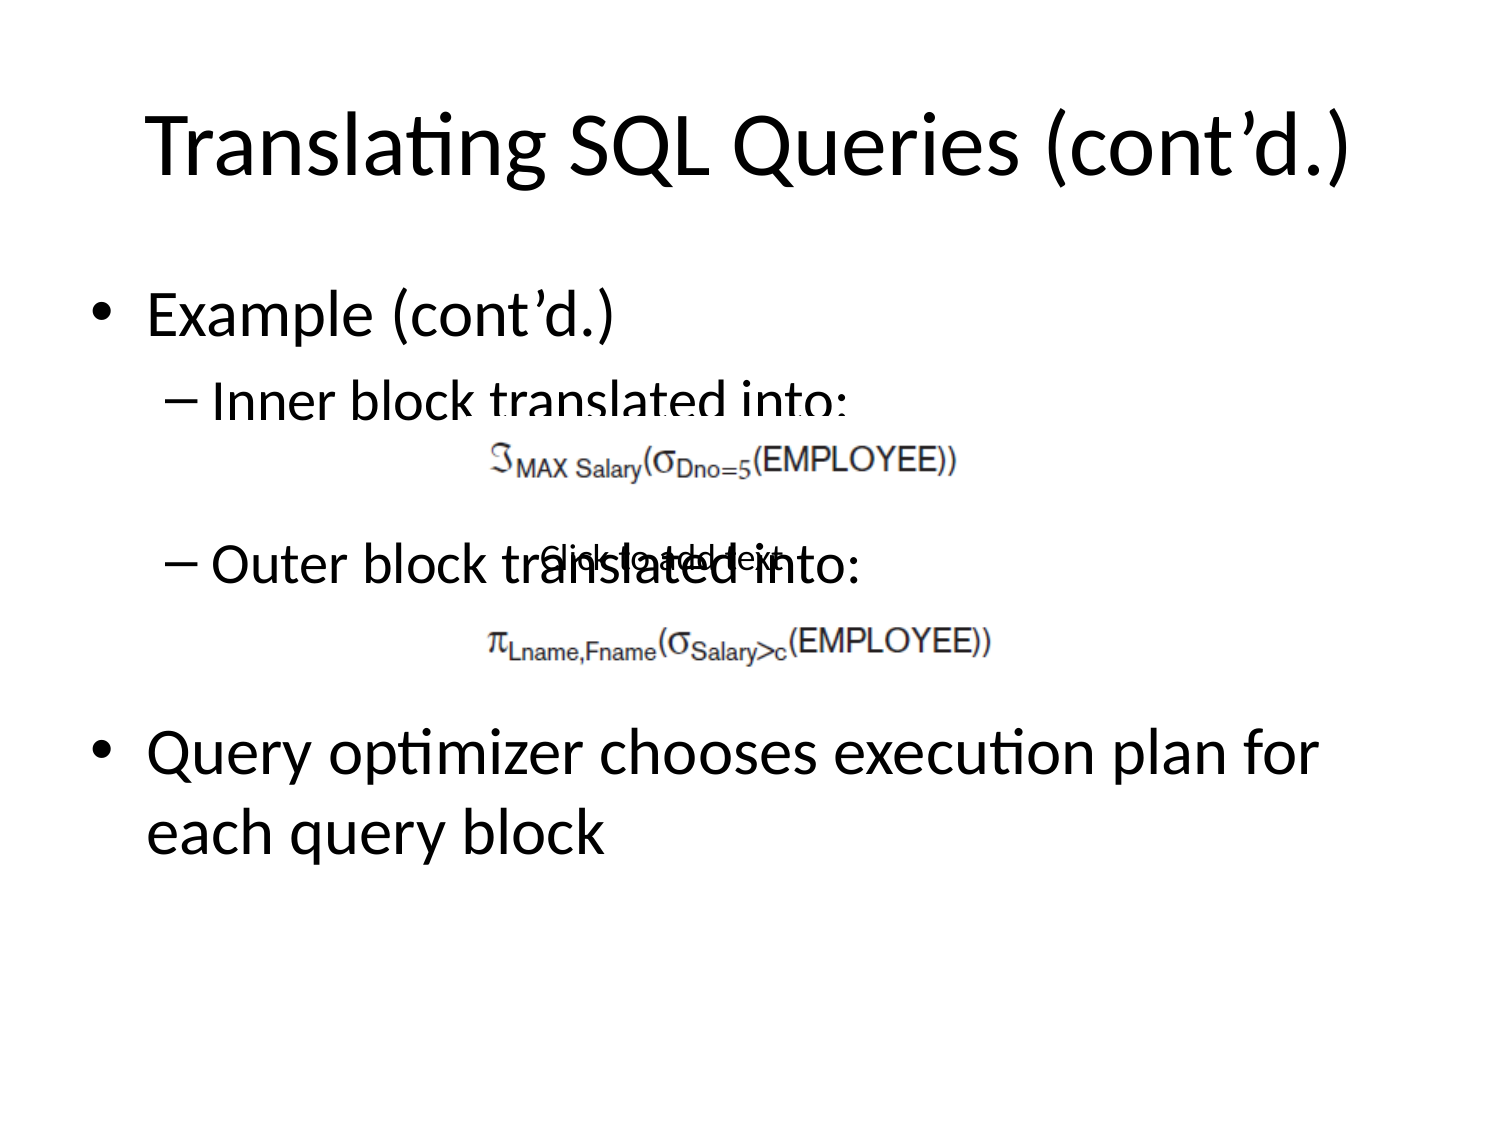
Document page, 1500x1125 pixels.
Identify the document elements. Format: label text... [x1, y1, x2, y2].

list Example (cont’d.) Inner block translated into: Outer block translated into: Query optimizer chooses execution plan for each query block [75, 262, 1425, 1005]
picture [467, 416, 972, 500]
title Translating SQL Queries (cont’d.) [75, 45, 1425, 233]
picture [474, 604, 1007, 682]
text_box Click to add text [524, 524, 975, 585]
